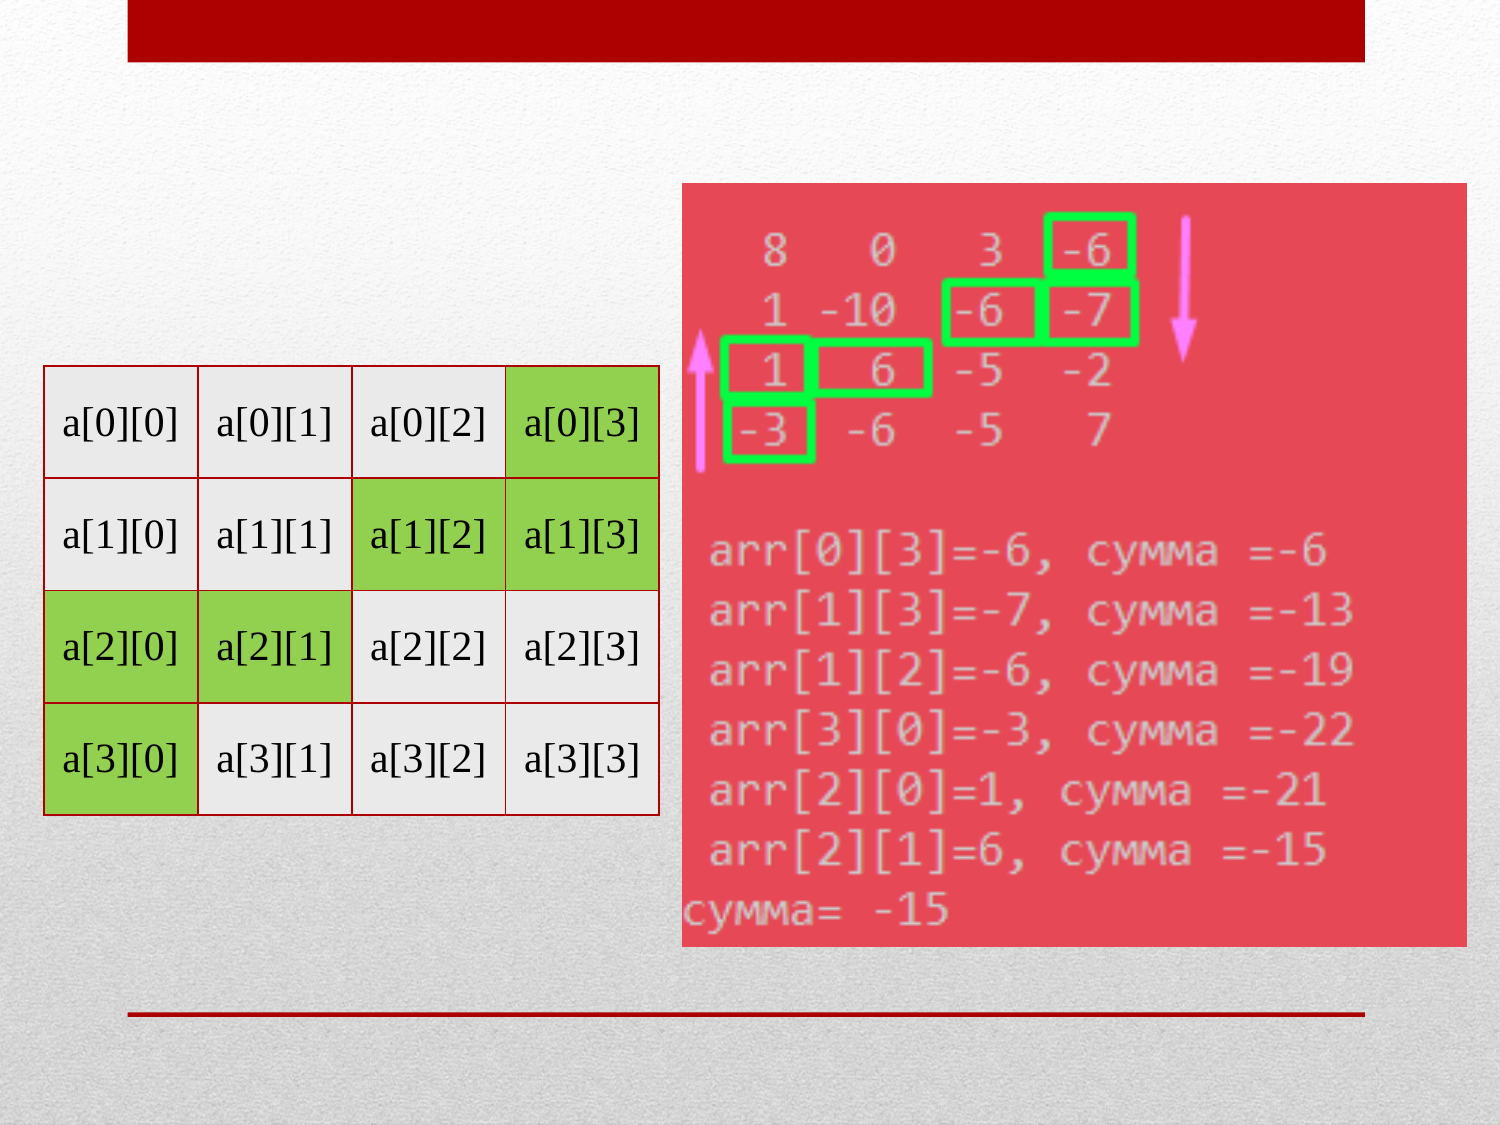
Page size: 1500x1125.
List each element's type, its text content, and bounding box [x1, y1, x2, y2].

table_cell а[3][0] [45, 704, 197, 814]
table_header а[0][0] [45, 367, 197, 477]
table_cell а[1][3] [506, 479, 658, 590]
table_cell а[1][0] [45, 479, 197, 590]
table_cell а[2][З] [506, 591, 658, 702]
table_cell а[2][1] [199, 591, 351, 702]
table_cell а[2][2] [353, 591, 505, 702]
table_cell а[3][2] [353, 704, 505, 814]
table_header а[0][3] [506, 367, 658, 477]
table_header а[0][2] [353, 367, 505, 477]
table_header а[0][1] [199, 367, 351, 477]
table_cell а[1][1] [199, 479, 351, 590]
table_cell а[1][2] [353, 479, 505, 590]
picture [681, 182, 1468, 948]
table_cell а[3][1] [199, 704, 351, 814]
table_cell а[2][0] [45, 591, 197, 702]
table_cell а[3][3] [506, 704, 658, 814]
